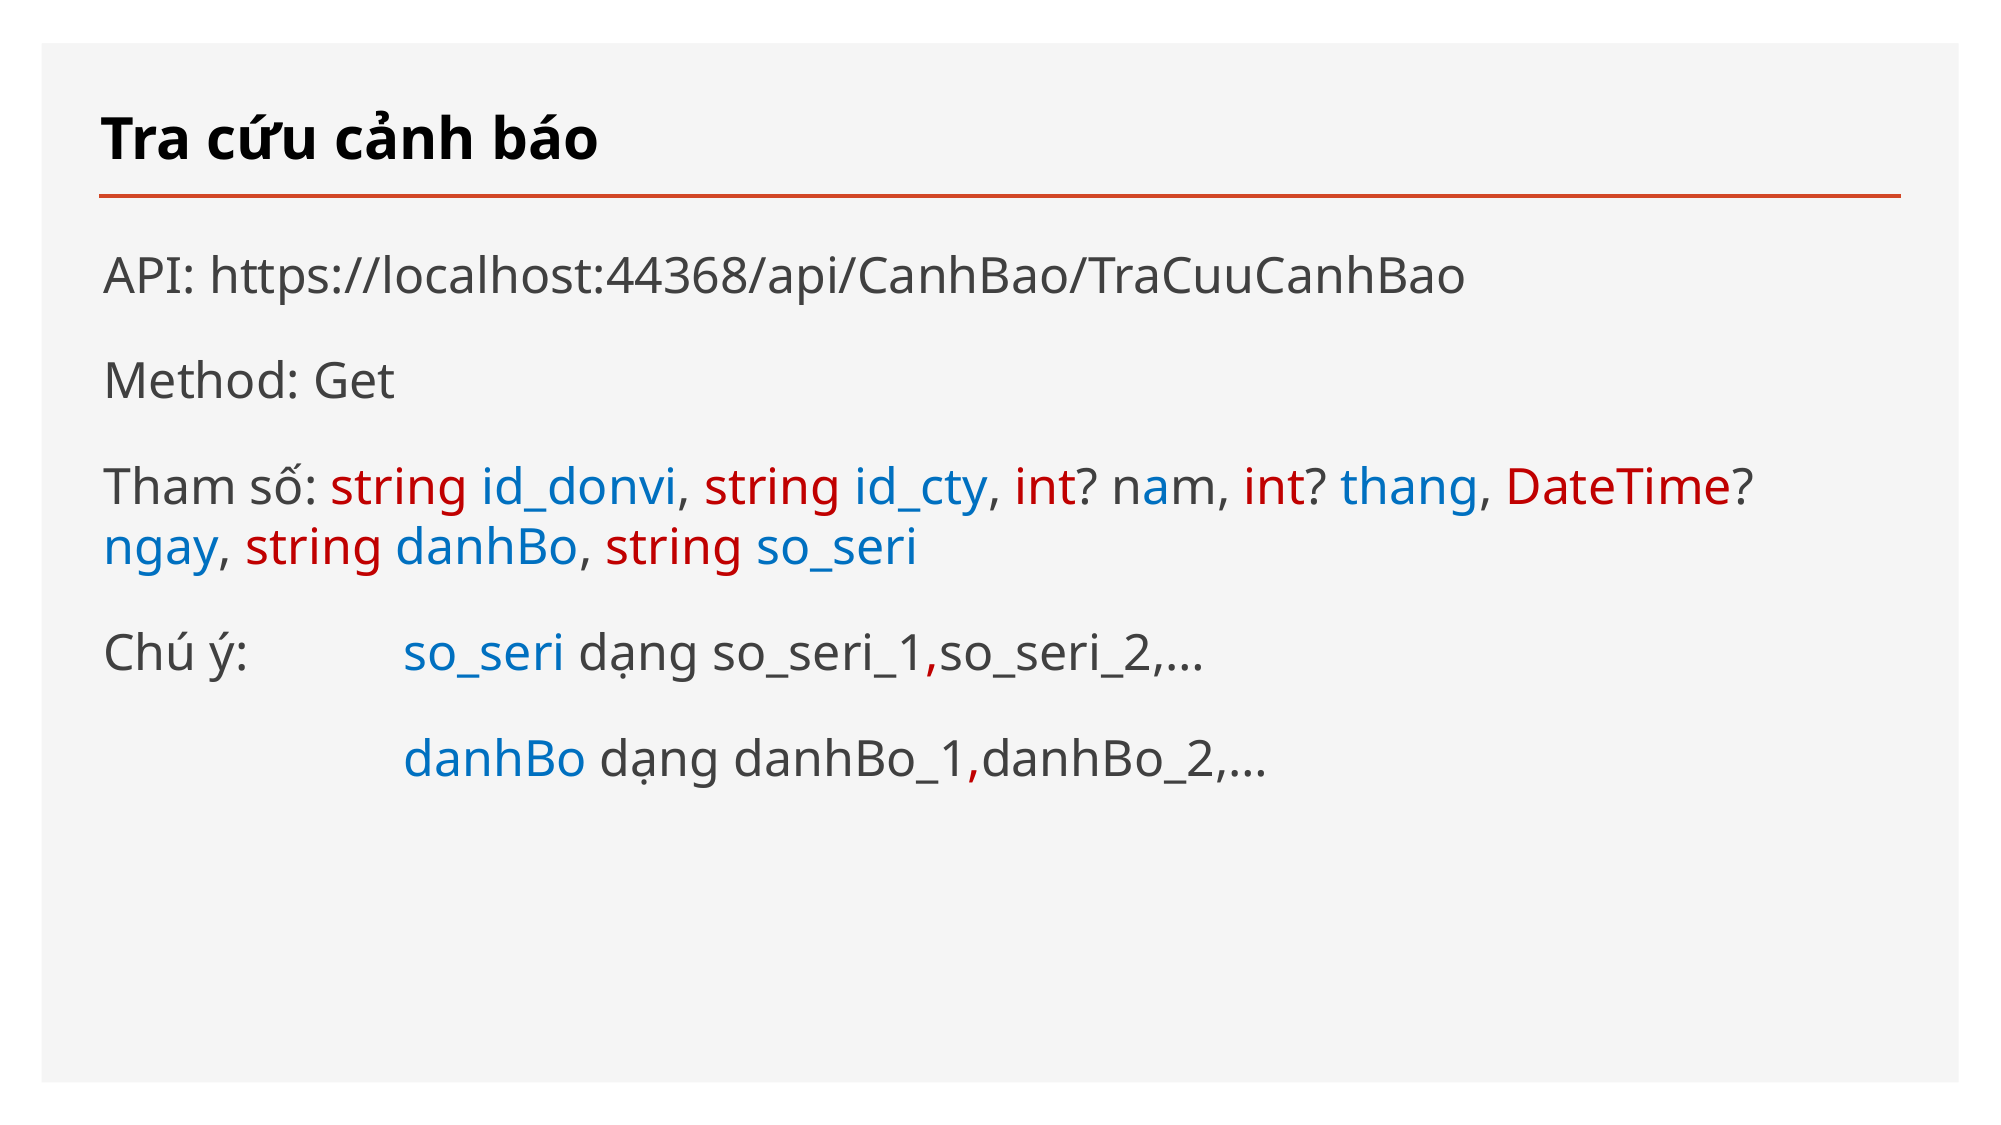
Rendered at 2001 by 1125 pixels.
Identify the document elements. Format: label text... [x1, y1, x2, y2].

list API: https://localhost:44368/api/CanhBao/TraCuuCanhBao Method: Get Tham số: string id_donvi, string id_cty, int? nam, int? thang, DateTime? ngay, string danhBo, string so_seri Chú ý: so_seri dạng so_seri_1,so_seri_2,… danhBo dạng danhBo_1,danhBo_2,… [88, 235, 1901, 888]
title Tra cứu cảnh báo [85, 73, 1214, 179]
